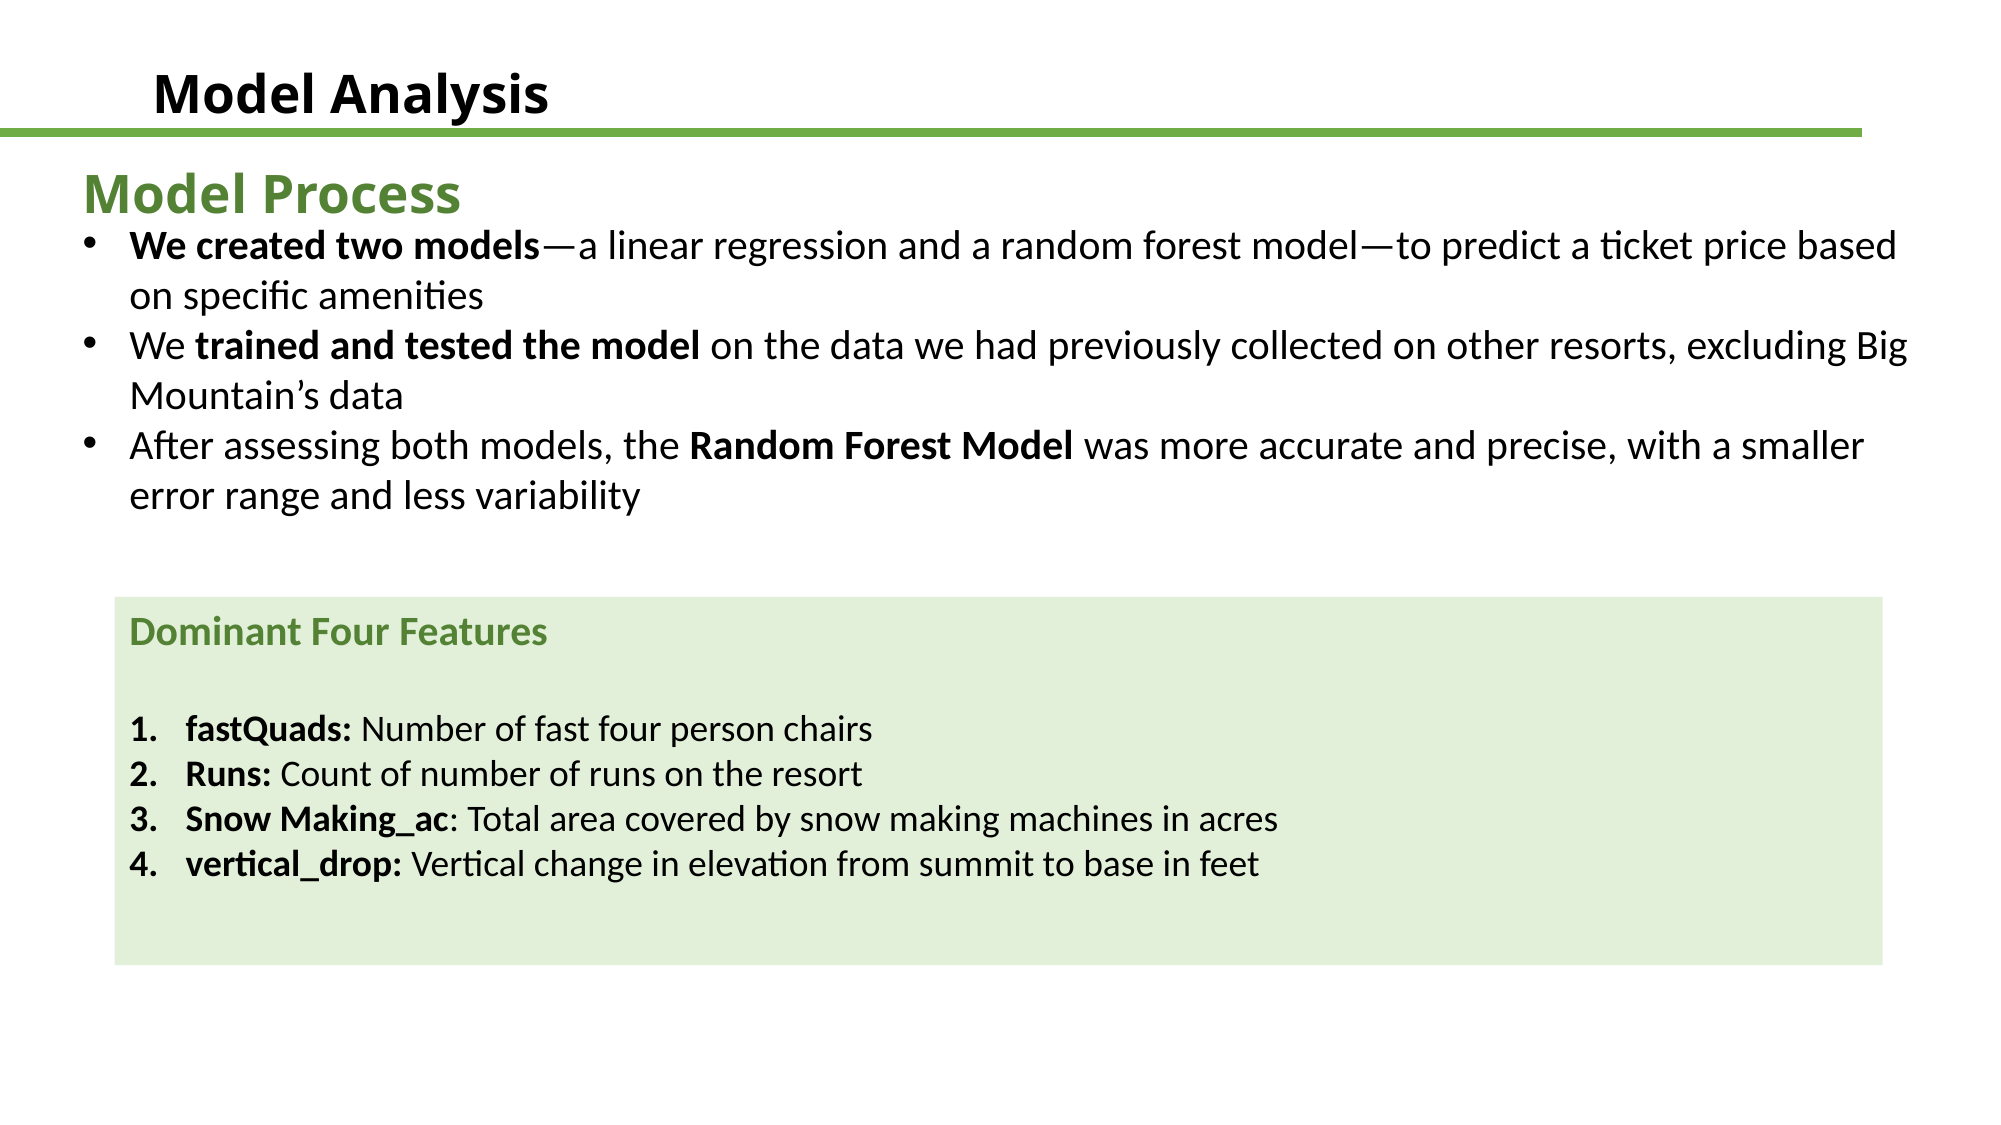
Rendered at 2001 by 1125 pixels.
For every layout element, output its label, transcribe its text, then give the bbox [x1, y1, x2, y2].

title Model Analysis [137, 59, 1863, 132]
text_box We created two models—a linear regression and a random forest model—to predict a ticket price based on specific amenities We trained and tested the model on the data we had previously collected on other resorts, excluding Big Mountain’s data After assessing both models, the Random Forest Model was more accurate and precise, with a smaller error range and less variability [67, 210, 1962, 525]
text_box Model Process [67, 159, 1793, 210]
text_box Dominant Four Features fastQuads: Number of fast four person chairs Runs: Count of number of runs on the resort Snow Making_ac: Total area covered by snow making machines in acres vertical_drop: Vertical change in elevation from summit to base in feet [114, 596, 1884, 966]
